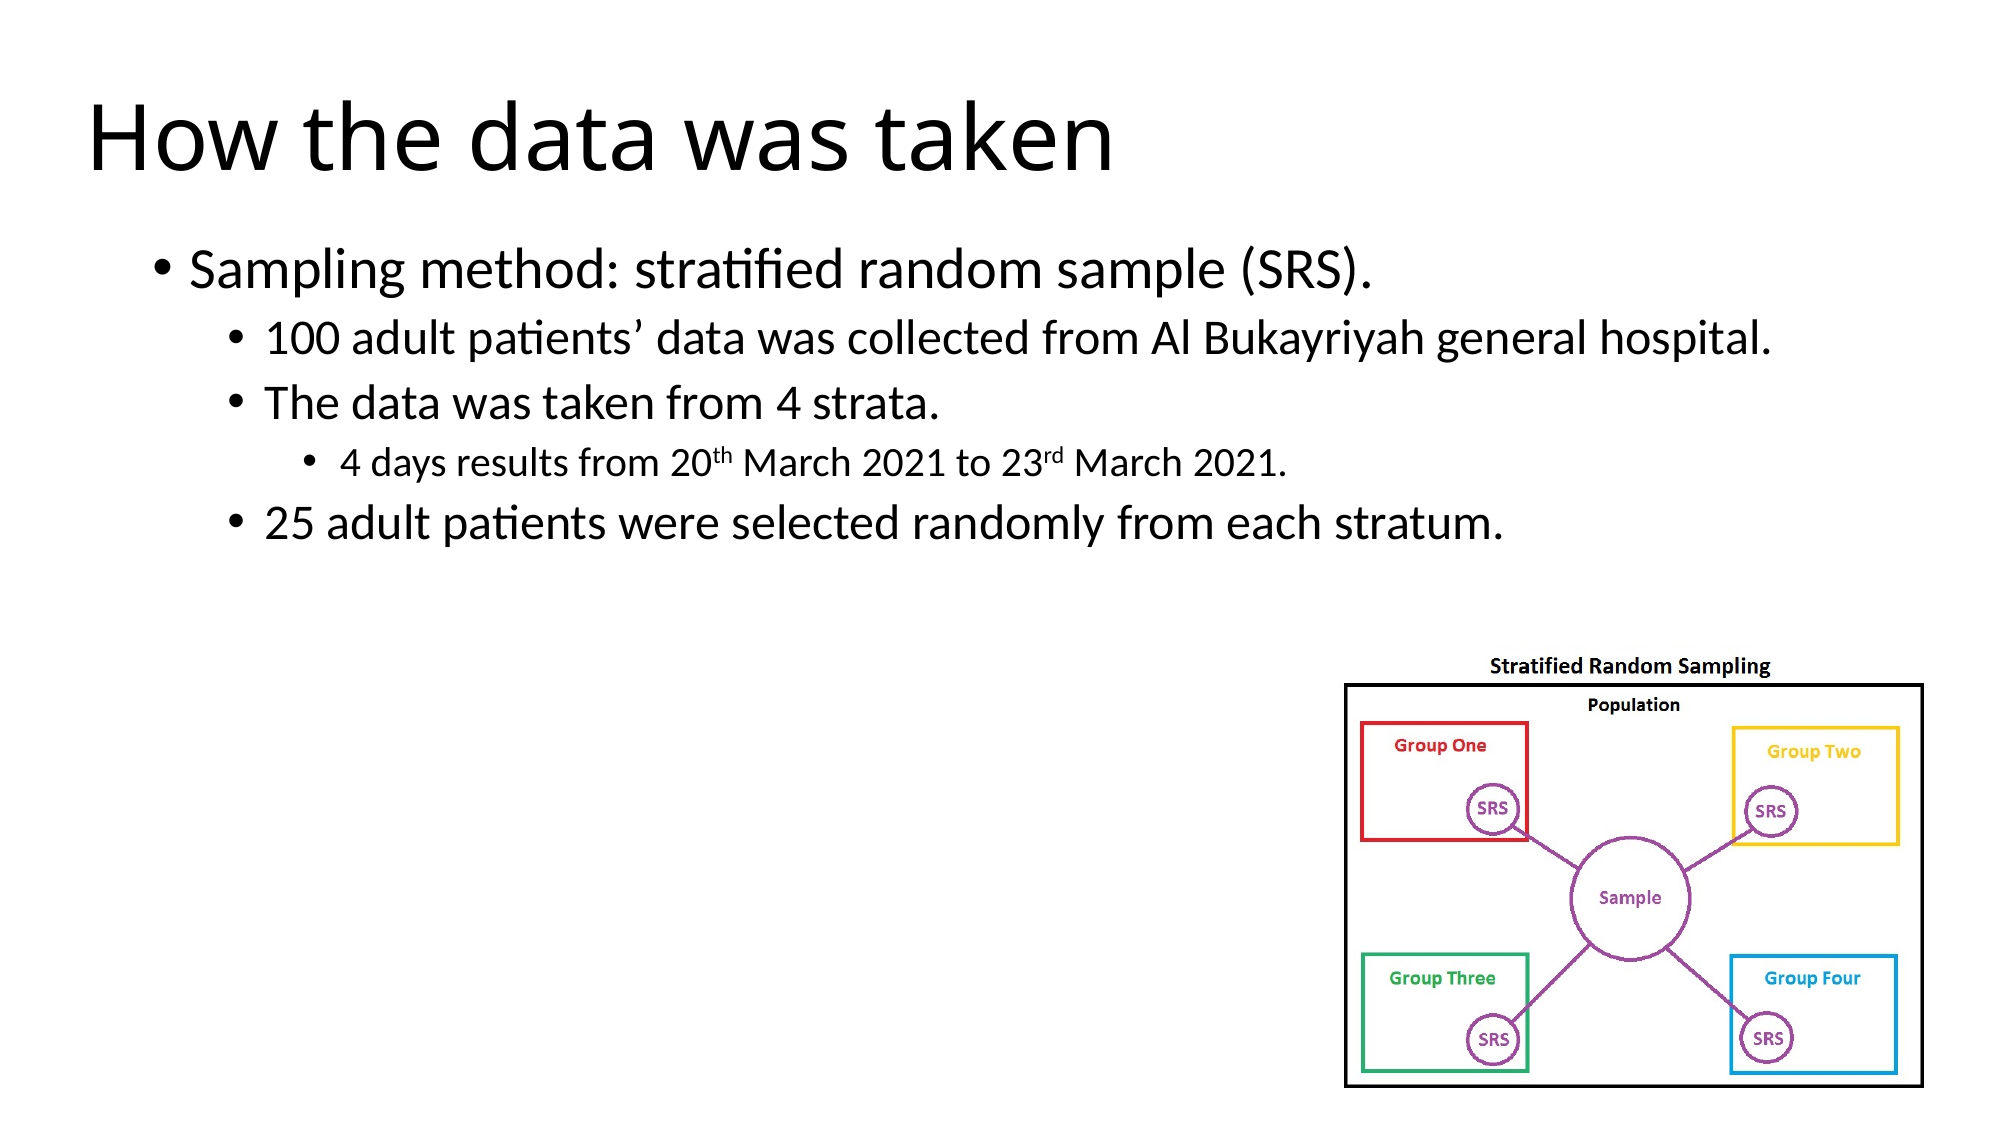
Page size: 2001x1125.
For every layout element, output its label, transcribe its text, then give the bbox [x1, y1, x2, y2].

title How the data was taken [70, 31, 1796, 250]
picture [1338, 645, 1930, 1094]
list Sampling method: stratified random sample (SRS). 100 adult patients’ data was collected from Al Bukayriyah general hospital. The data was taken from 4 strata. 4 days results from 20th March 2021 to 23rd March 2021. 25 adult patients were selected randomly from each stratum. [137, 231, 1863, 945]
